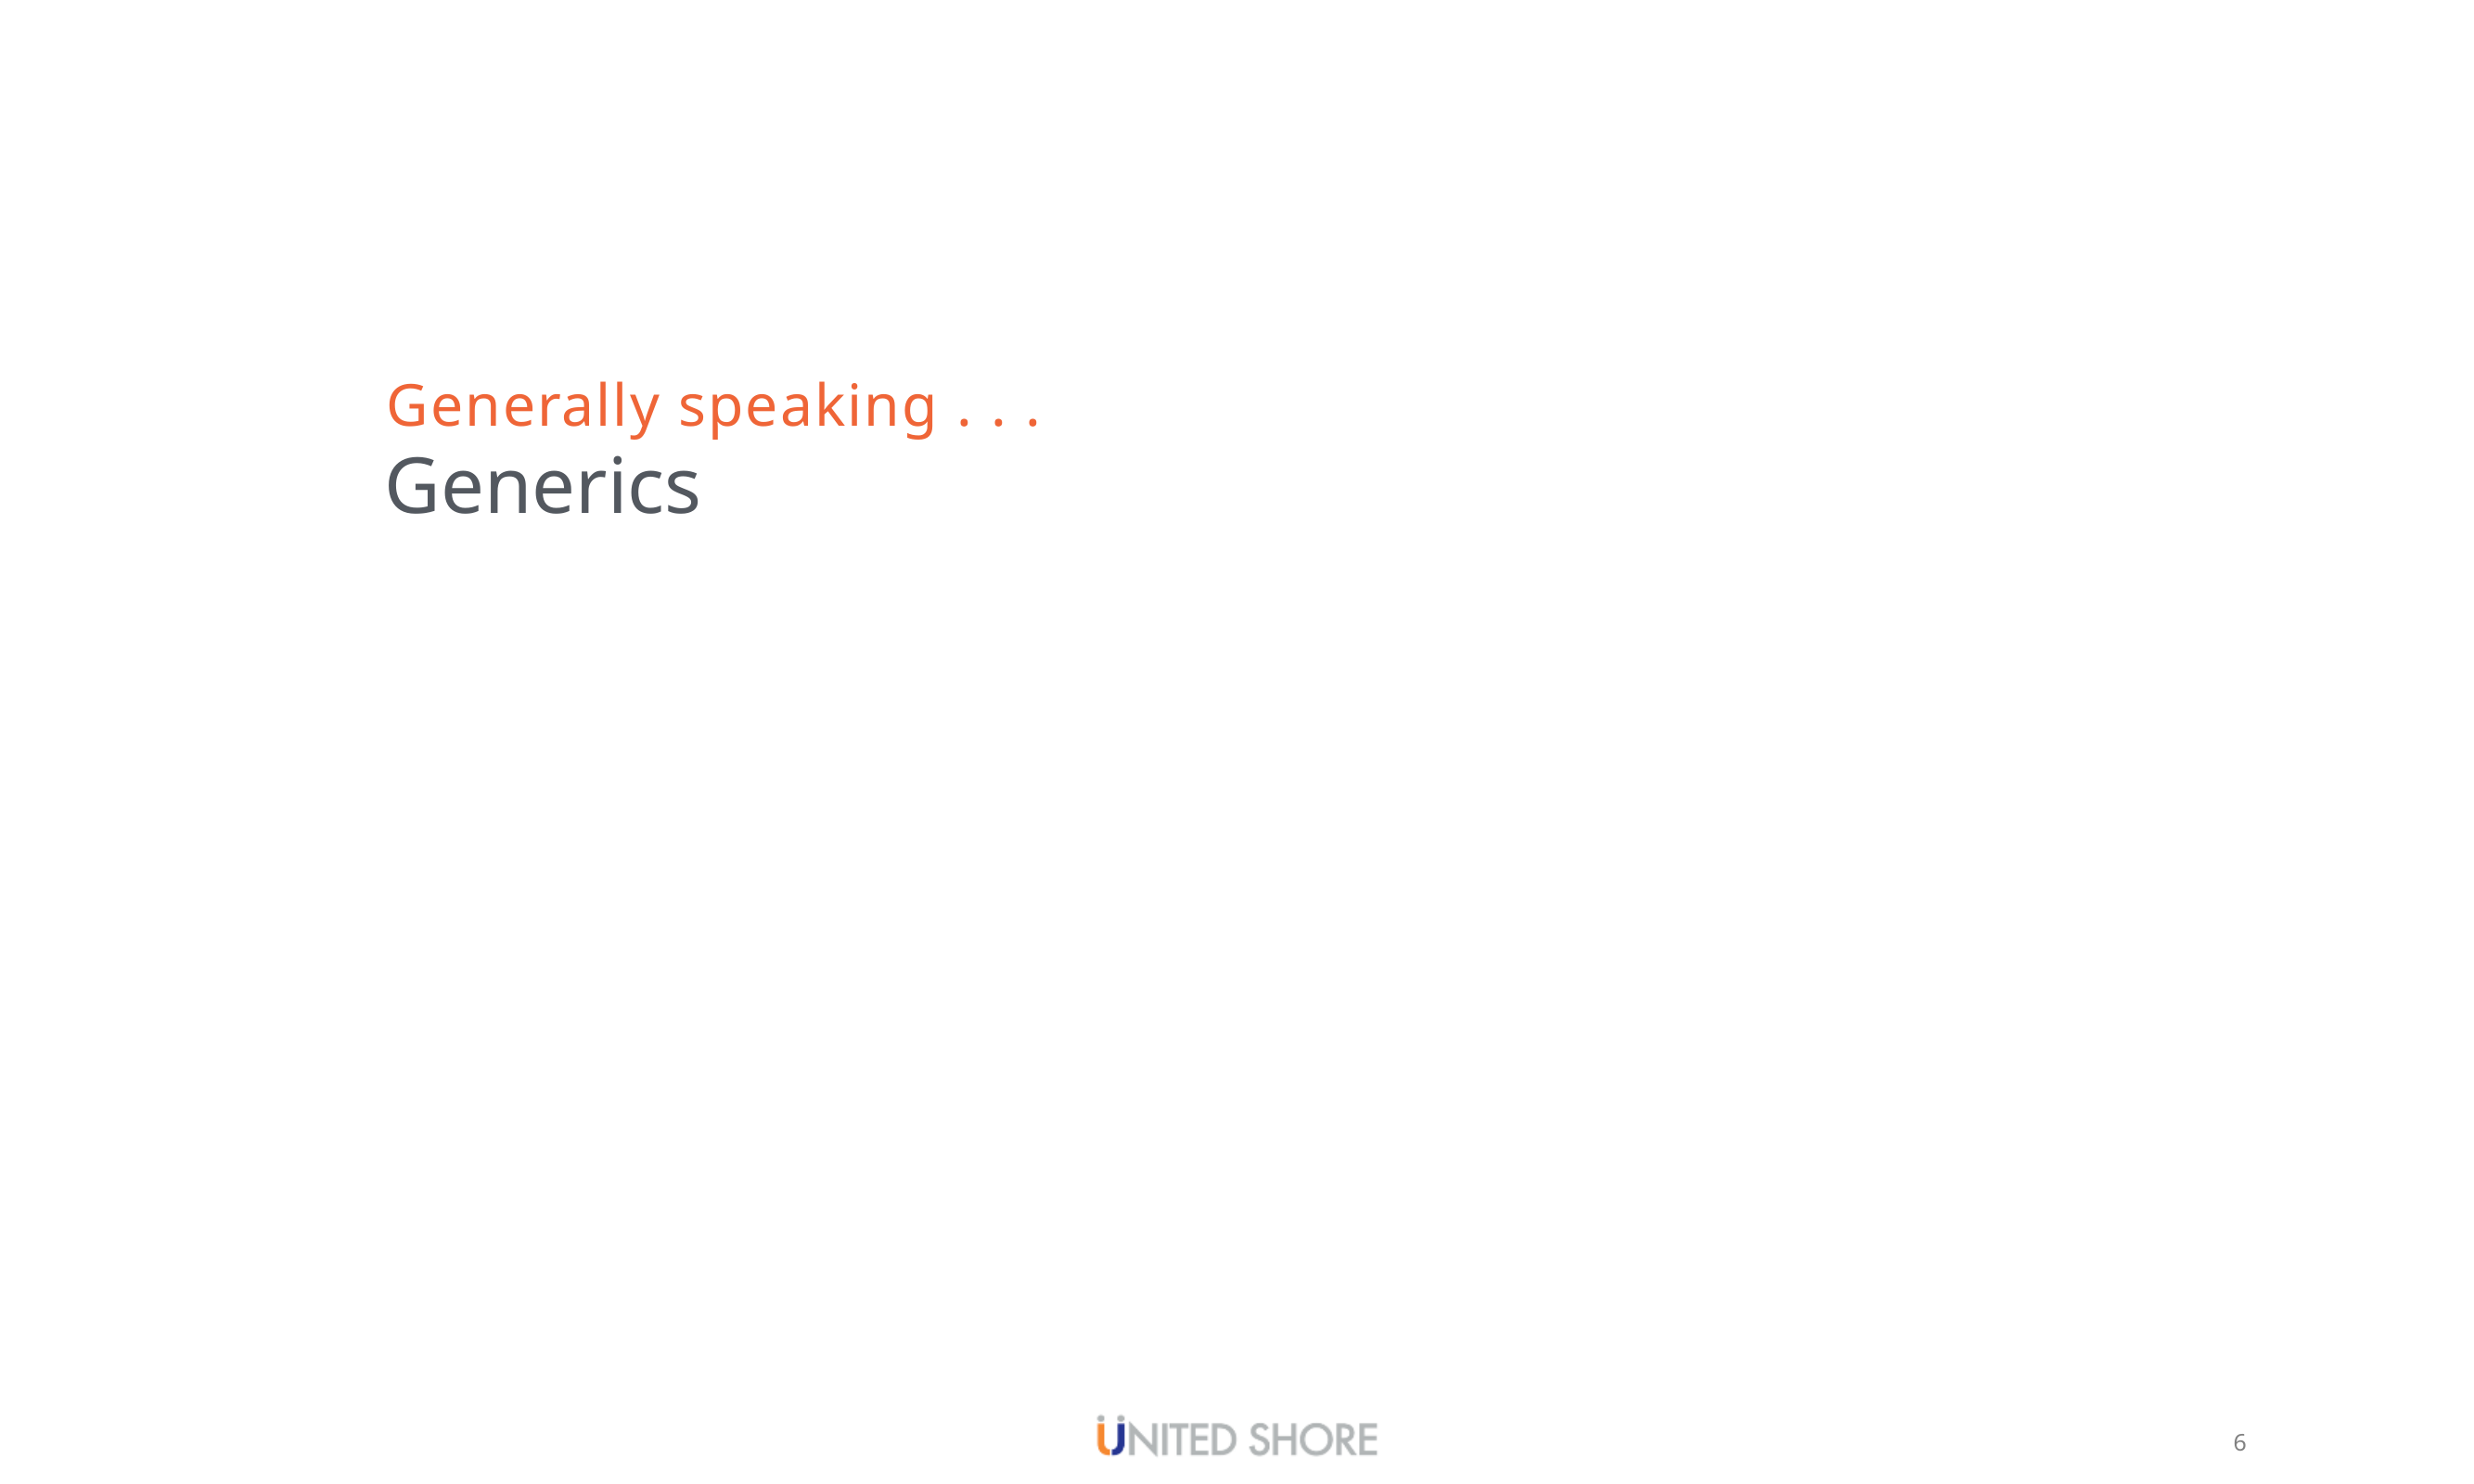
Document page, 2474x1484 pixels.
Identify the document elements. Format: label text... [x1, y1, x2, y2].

title Generally speaking . . . [378, 127, 2165, 429]
picture [1077, 1388, 1402, 1465]
subtitle Generics [370, 429, 2165, 809]
slide_number 6 [2219, 1421, 2253, 1452]
